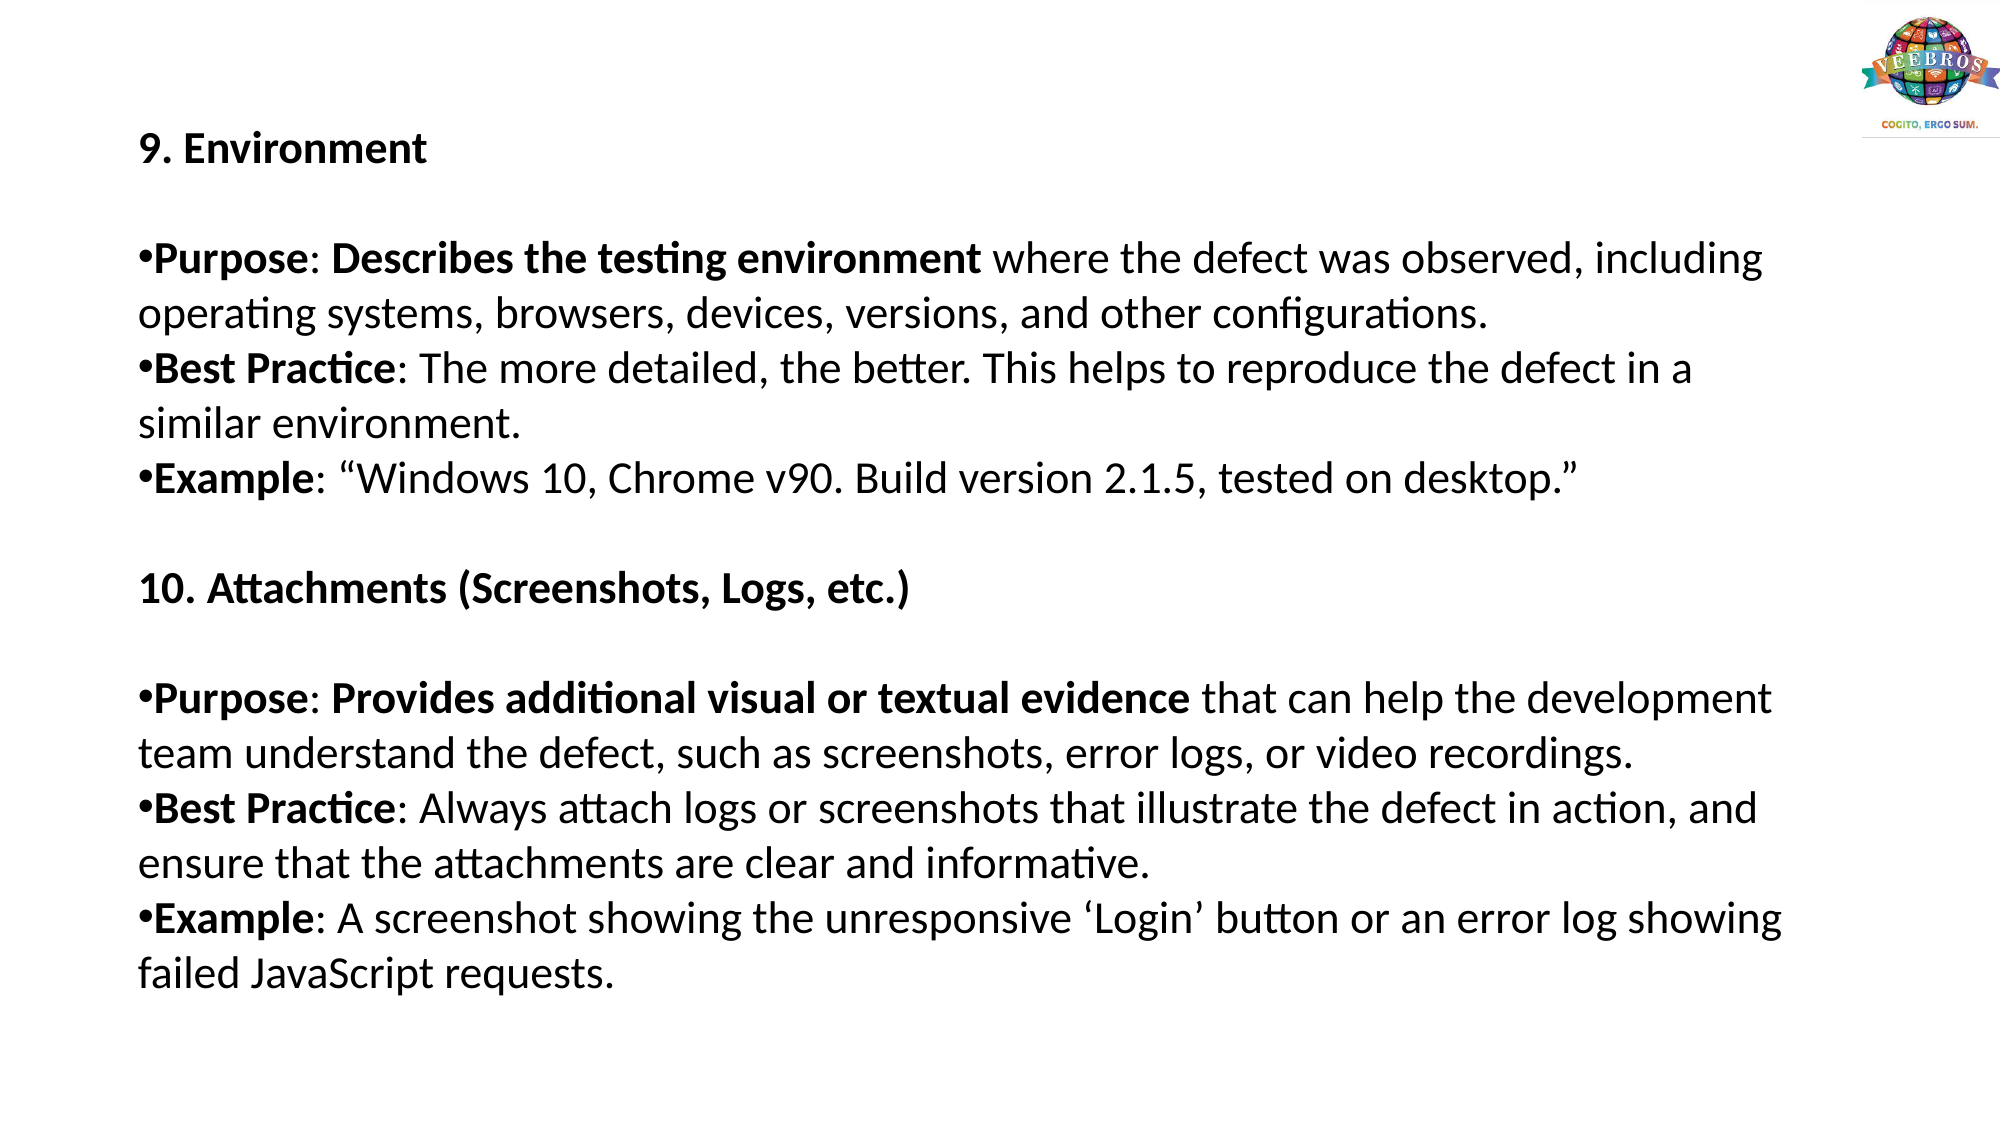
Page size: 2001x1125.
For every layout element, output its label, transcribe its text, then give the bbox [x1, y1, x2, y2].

text_box 9. Environment Purpose: Describes the testing environment where the defect was observed, including operating systems, browsers, devices, versions, and other configurations. Best Practice: The more detailed, the better. This helps to reproduce the defect in a similar environment. Example: “Windows 10, Chrome v90. Build version 2.1.5, tested on desktop.” 10. Attachments (Screenshots, Logs, etc.) Purpose: Provides additional visual or textual evidence that can help the development team understand the defect, such as screenshots, error logs, or video recordings. Best Practice: Always attach logs or screenshots that illustrate the defect in action, and ensure that the attachments are clear and informative. Example: A screenshot showing the unresponsive ‘Login’ button or an error log showing failed JavaScript requests. [123, 110, 1802, 1005]
picture [1862, 0, 2000, 138]
